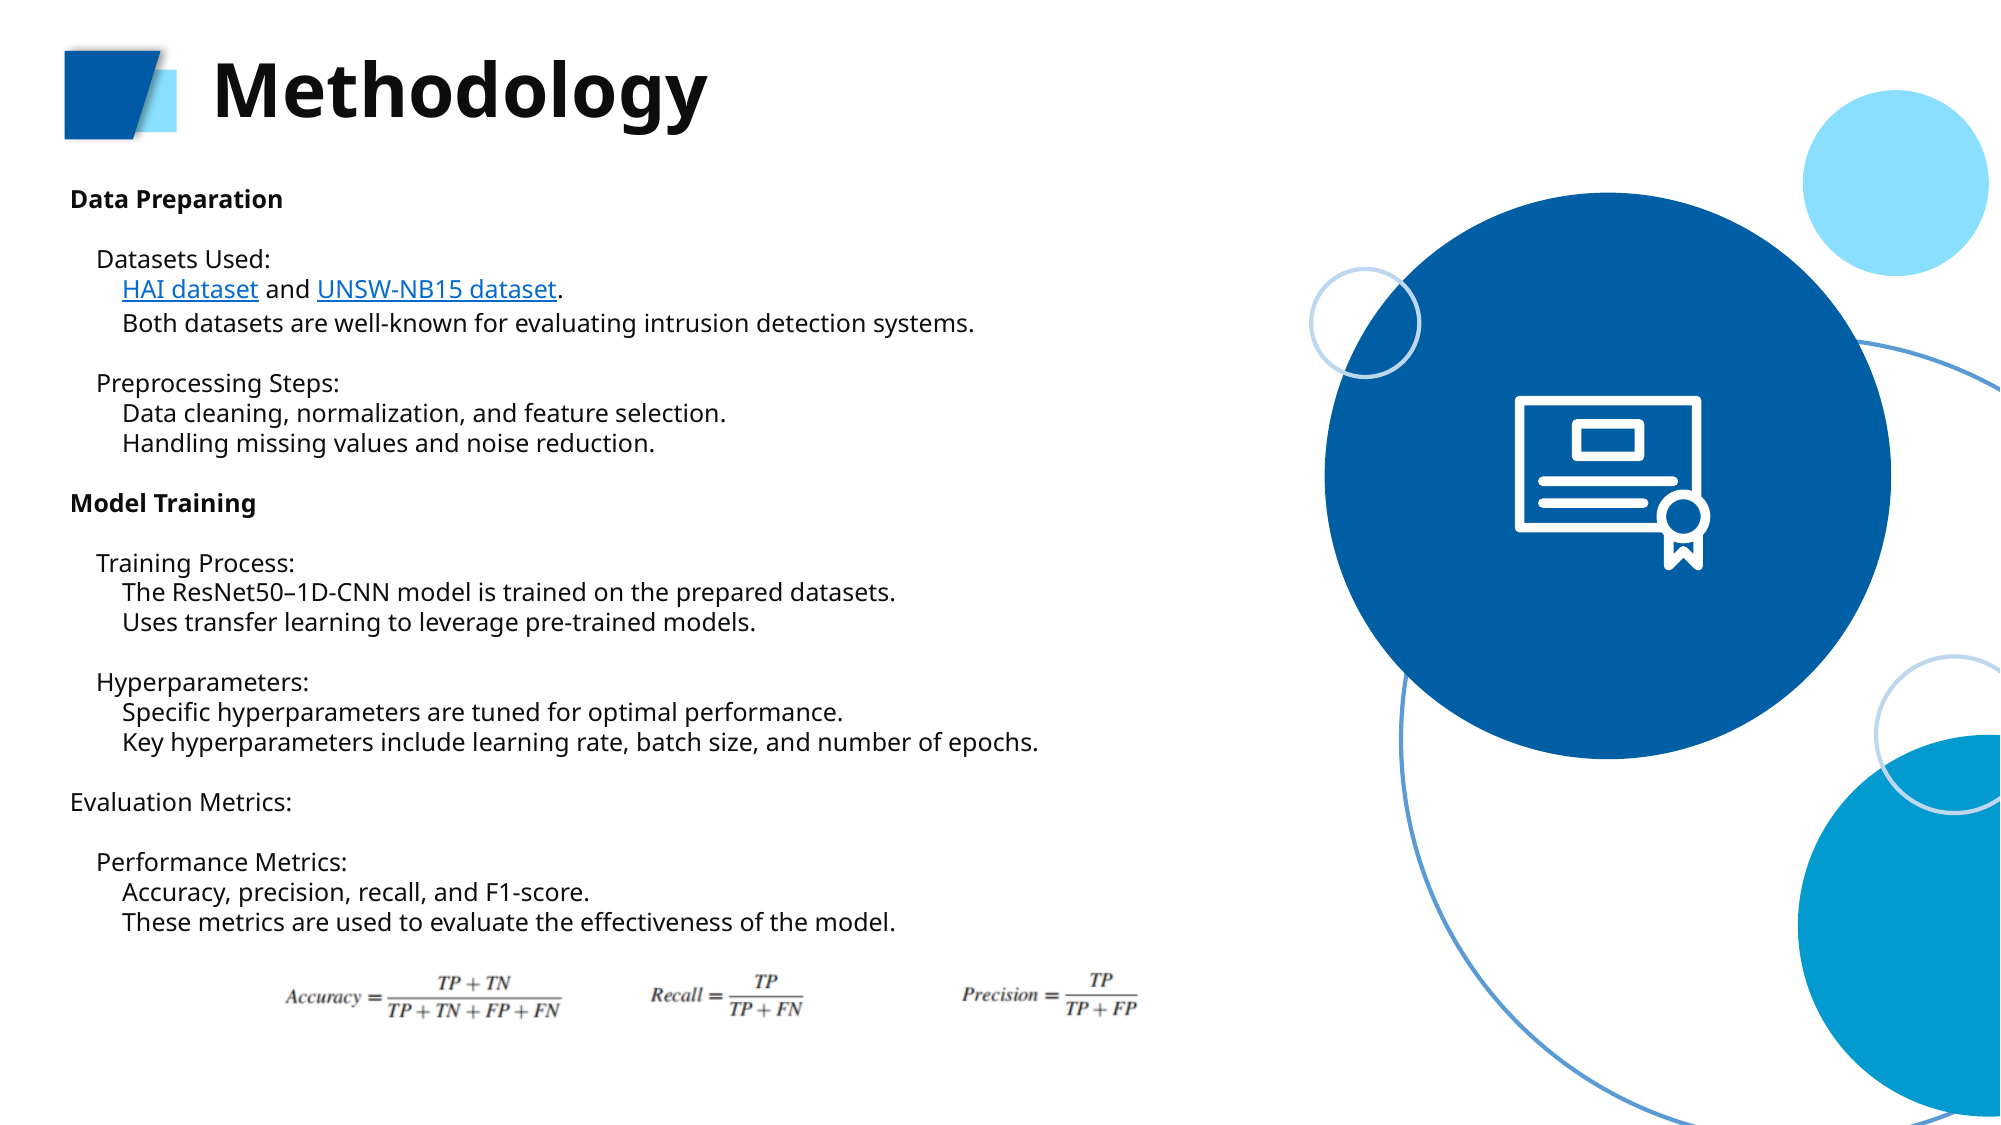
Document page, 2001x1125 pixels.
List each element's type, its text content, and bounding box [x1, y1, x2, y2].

text_box [1514, 395, 1711, 571]
text_box [1796, 766, 2000, 1118]
text_box [1874, 655, 2000, 815]
text_box Methodology [196, 34, 724, 140]
text_box [1399, 340, 2000, 1125]
text_box [1385, 271, 1421, 375]
text_box [1801, 89, 1990, 278]
text_box [1385, 191, 1893, 761]
text_box Data Preparation Datasets Used: HAI dataset and UNSW-NB15 dataset. Both datasets are well-known for evaluating intrusion detection systems. Preprocessing Steps: Data cleaning, normalization, and feature selection. Handling missing values and noise reduction. Model Training Training Process: The ResNet50–1D-CNN model is trained on the prepared datasets. Uses transfer learning to leverage pre-trained models. Hyperparameters: Specific hyperparameters are tuned for optimal performance. Key hyperparameters include learning rate, batch size, and number of epochs. Evaluation Metrics: Performance Metrics: Accuracy, precision, recall, and F1-score. These metrics are used to evaluate the effectiveness of the model. [55, 176, 1385, 944]
picture [951, 954, 1179, 1034]
picture [273, 959, 576, 1034]
picture [642, 959, 850, 1034]
